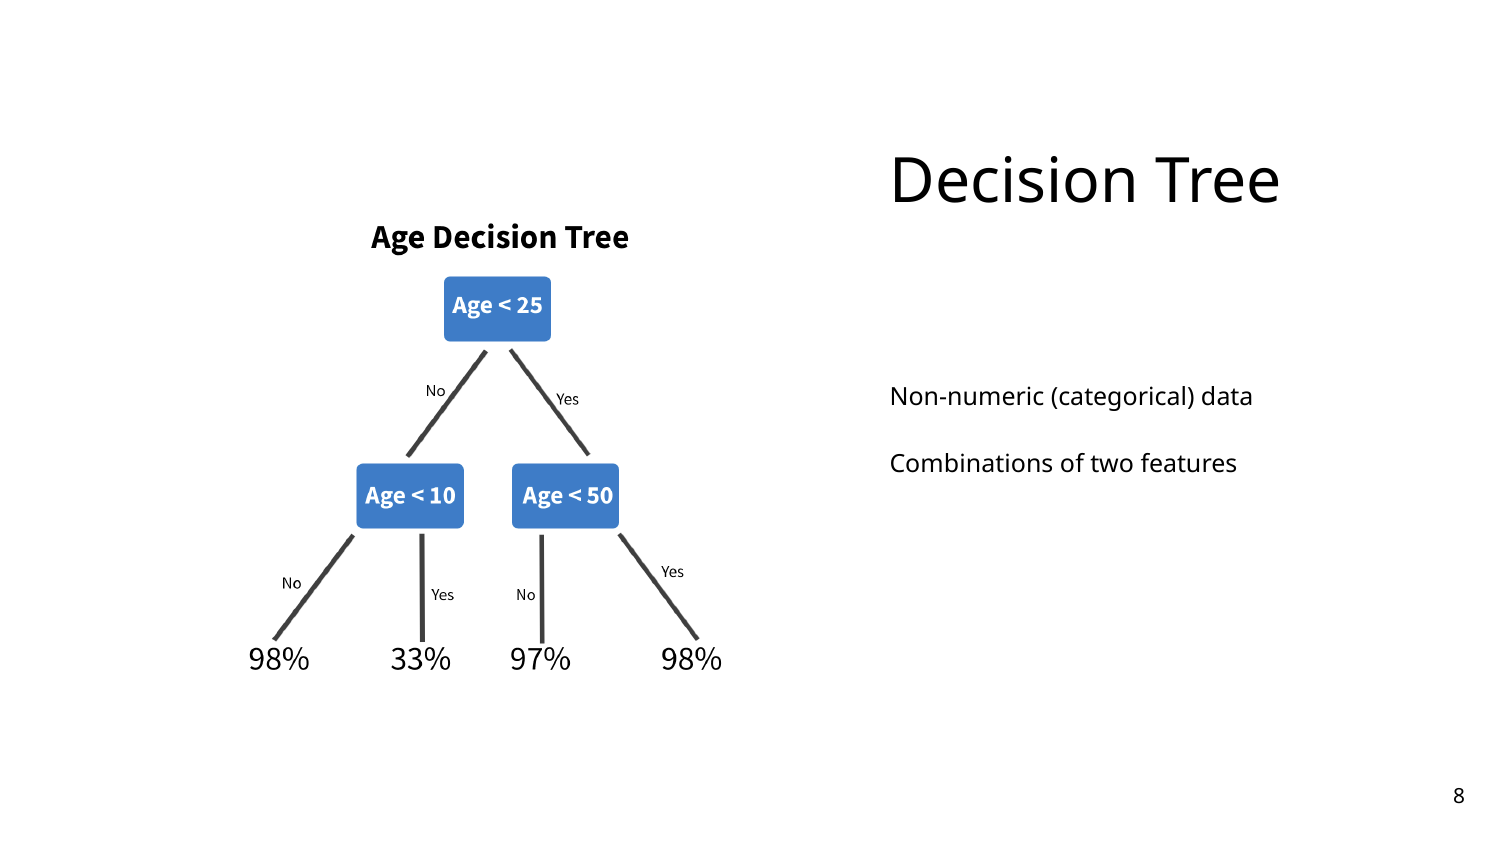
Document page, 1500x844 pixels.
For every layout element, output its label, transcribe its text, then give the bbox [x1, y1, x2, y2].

title Decision Tree [874, 105, 1336, 229]
list Non-numeric (categorical) data Combinations of two features [874, 229, 1336, 687]
picture [168, 214, 824, 684]
slide_number ‹#› [1389, 764, 1480, 830]
